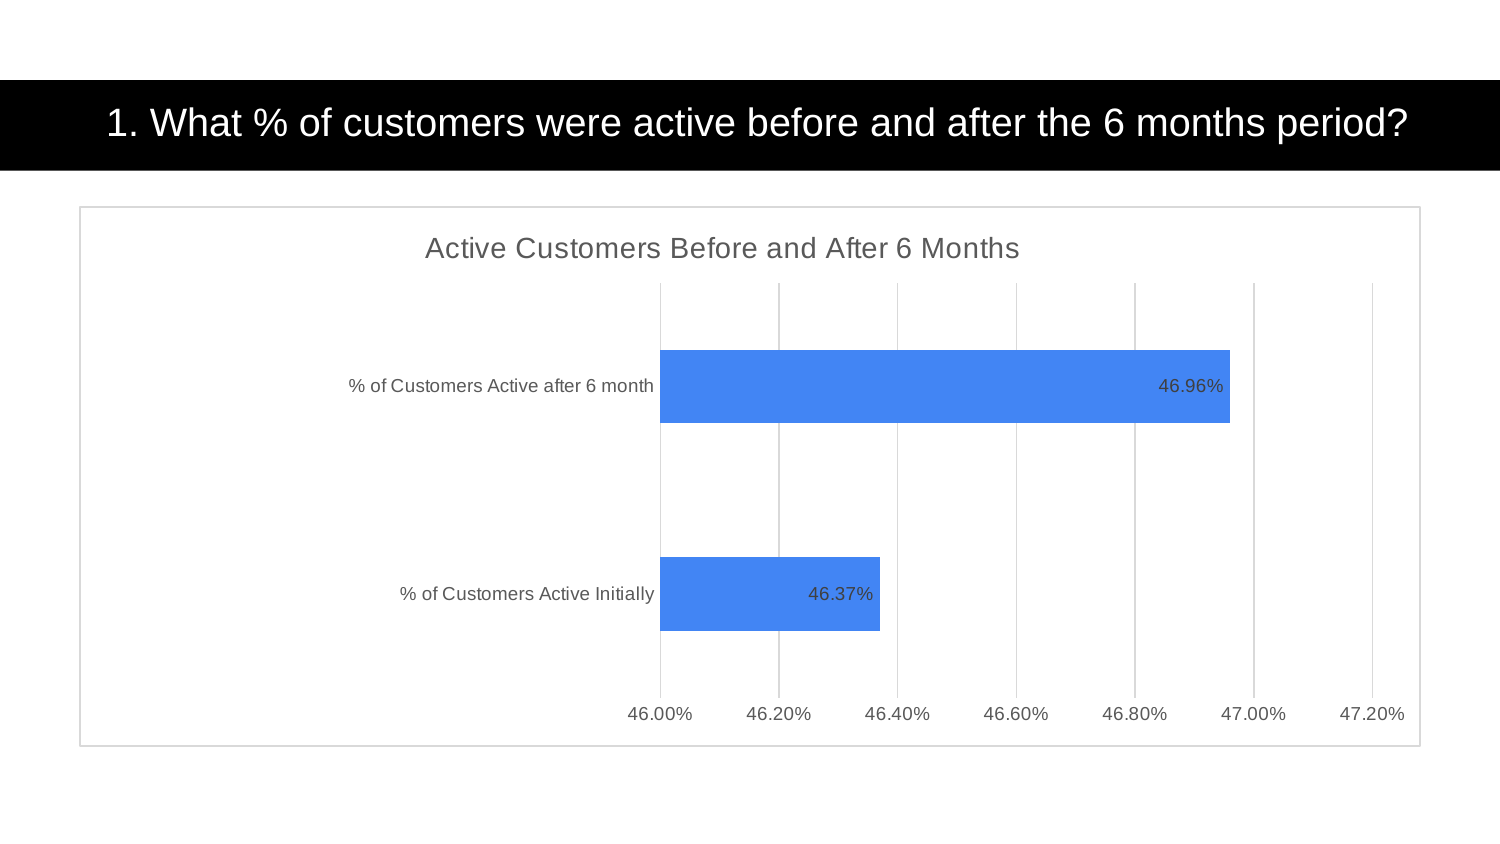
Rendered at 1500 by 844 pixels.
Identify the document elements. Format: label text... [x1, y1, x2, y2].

chart [78, 205, 1422, 747]
text_box [0, 78, 1500, 173]
title 1. What % of customers were active before and after the 6 months period? [68, 79, 1448, 171]
